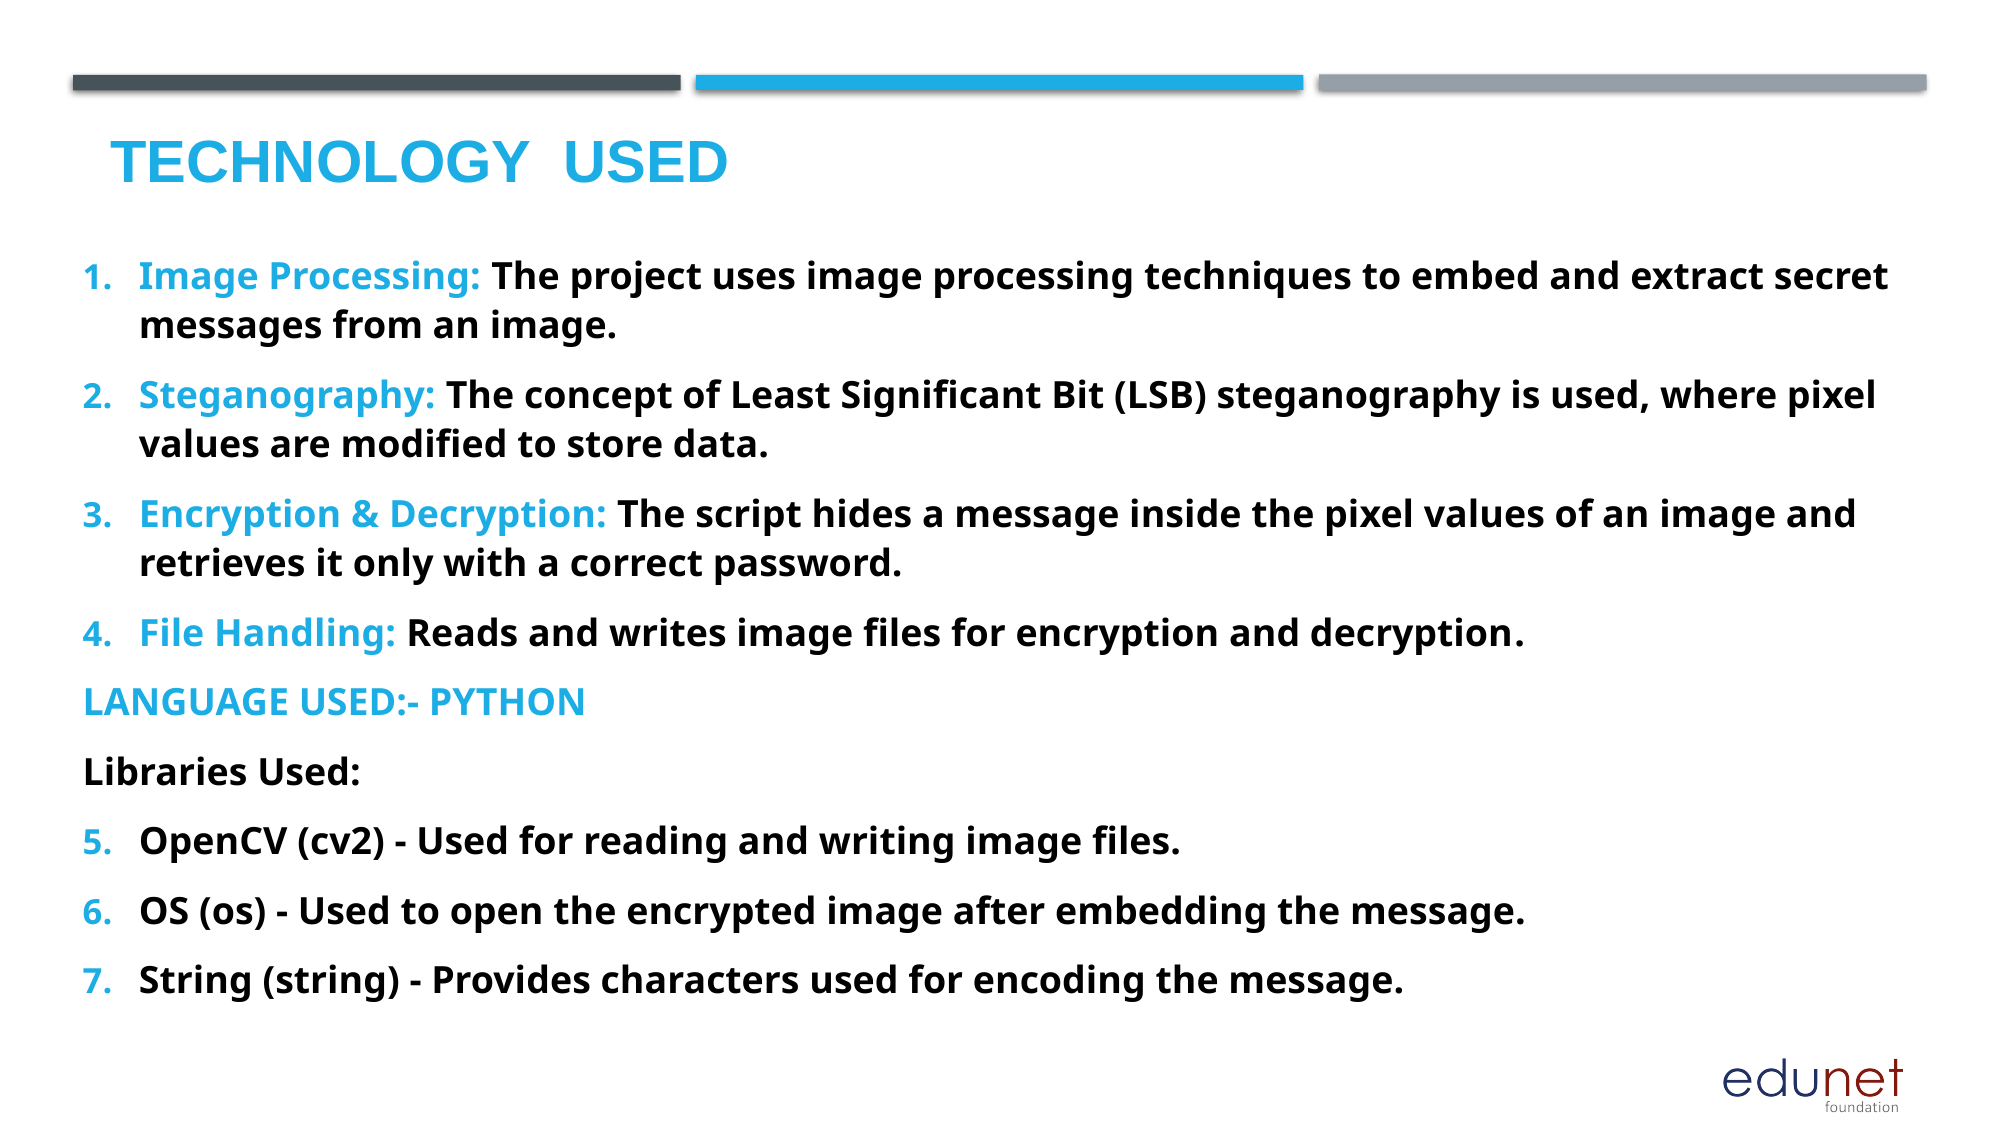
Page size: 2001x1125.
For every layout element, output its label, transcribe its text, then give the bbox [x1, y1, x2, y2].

list Image Processing: The project uses image processing techniques to embed and extract secret messages from an image. Steganography: The concept of Least Significant Bit (LSB) steganography is used, where pixel values are modified to store data. Encryption & Decryption: The script hides a message inside the pixel values of an image and retrieves it only with a correct password. File Handling: Reads and writes image files for encryption and decryption. LANGUAGE USED:- PYTHON Libraries Used: OpenCV (cv2) - Used for reading and writing image files. OS (os) - Used to open the encrypted image after embedding the message. String (string) - Provides characters used for encoding the message. [67, 212, 1973, 1125]
title Technology used [95, 115, 1905, 203]
